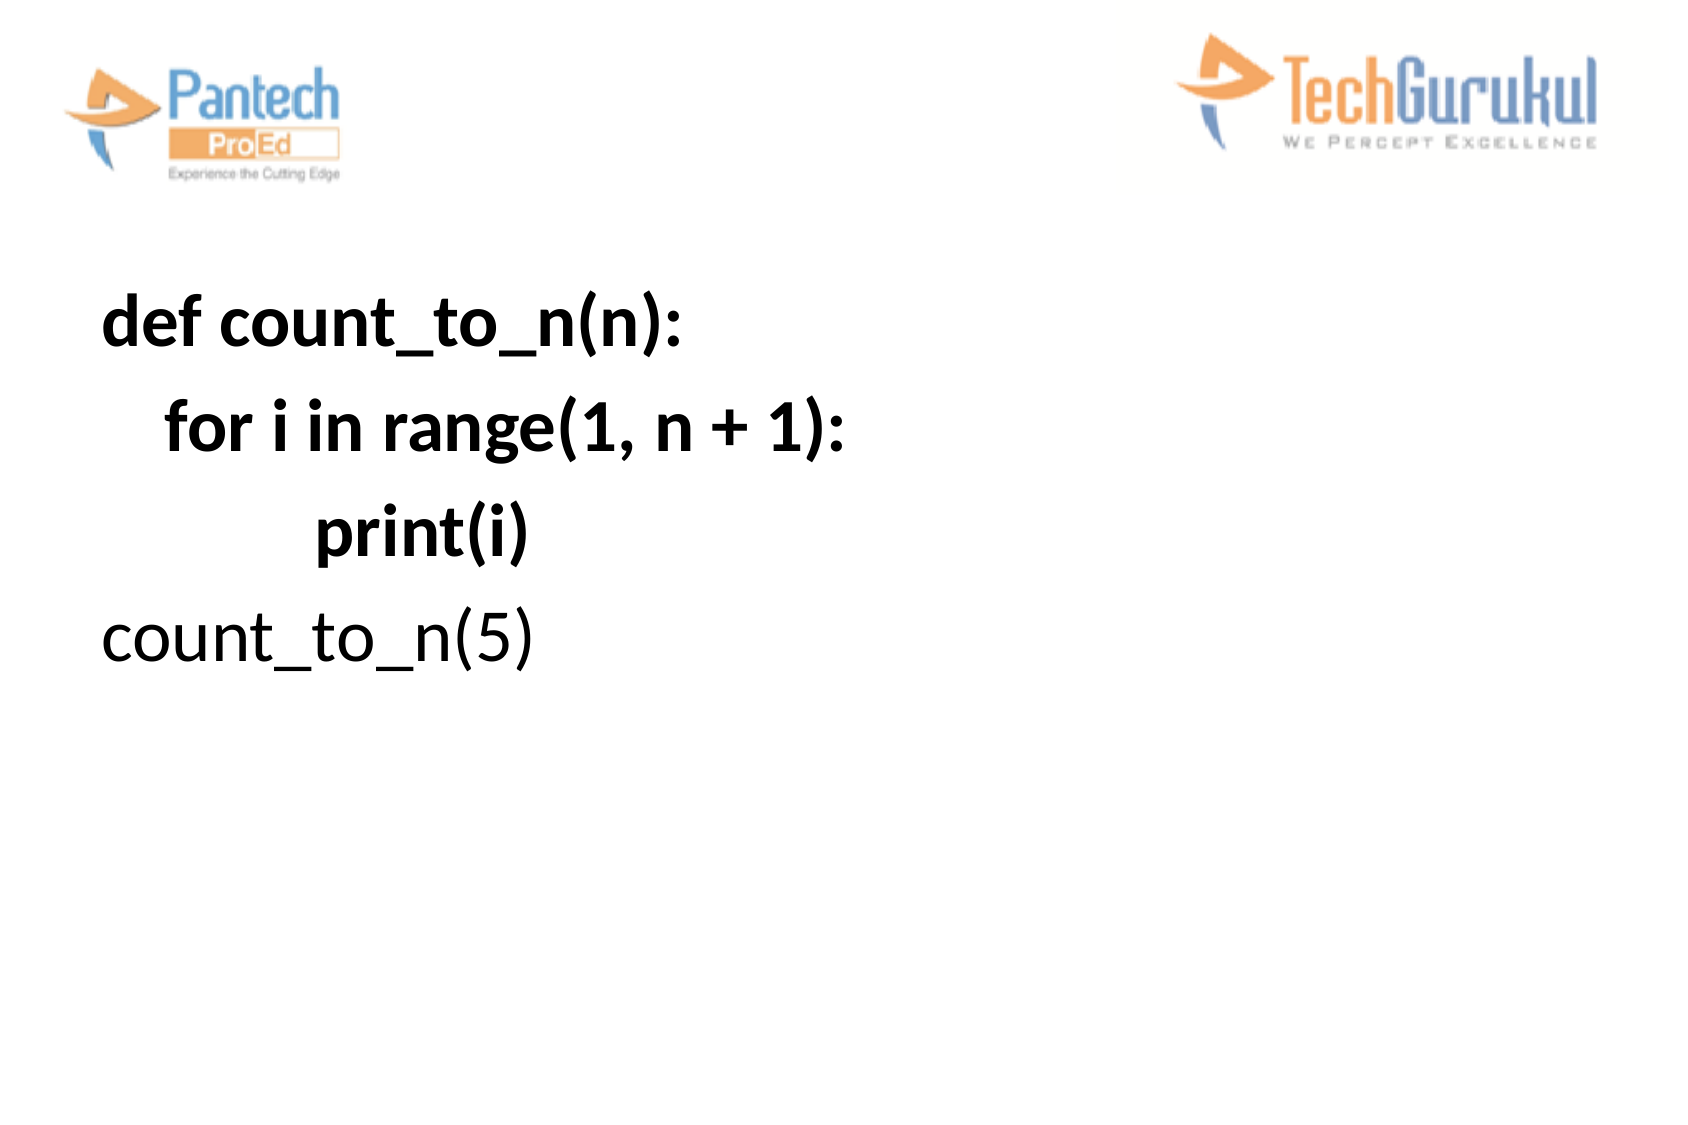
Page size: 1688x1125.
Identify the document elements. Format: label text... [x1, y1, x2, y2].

list def count_to_n(n): for i in range(1, n + 1): print(i) count_to_n(5) [84, 262, 1604, 918]
